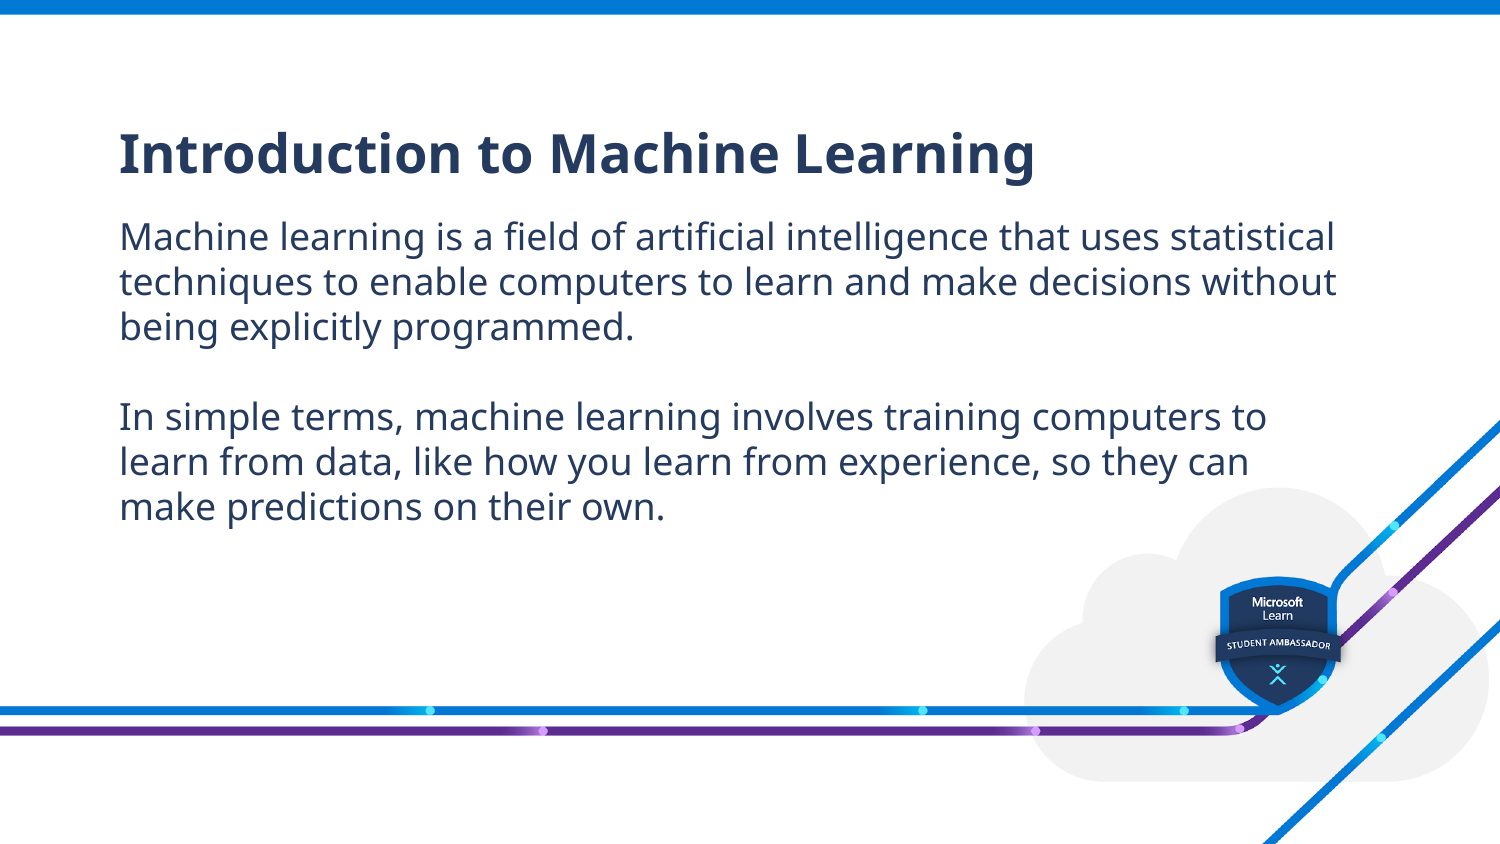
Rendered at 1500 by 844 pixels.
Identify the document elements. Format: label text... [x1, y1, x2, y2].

picture [0, 15, 1500, 844]
title Introduction to Machine Learning [104, 104, 1355, 198]
text_box [0, 0, 1500, 15]
text_box Machine learning is a field of artificial intelligence that uses statistical techniques to enable computers to learn and make decisions without being explicitly programmed. In simple terms, machine learning involves training computers to learn from data, like how you learn from experience, so they can make predictions on their own. [104, 198, 1355, 647]
